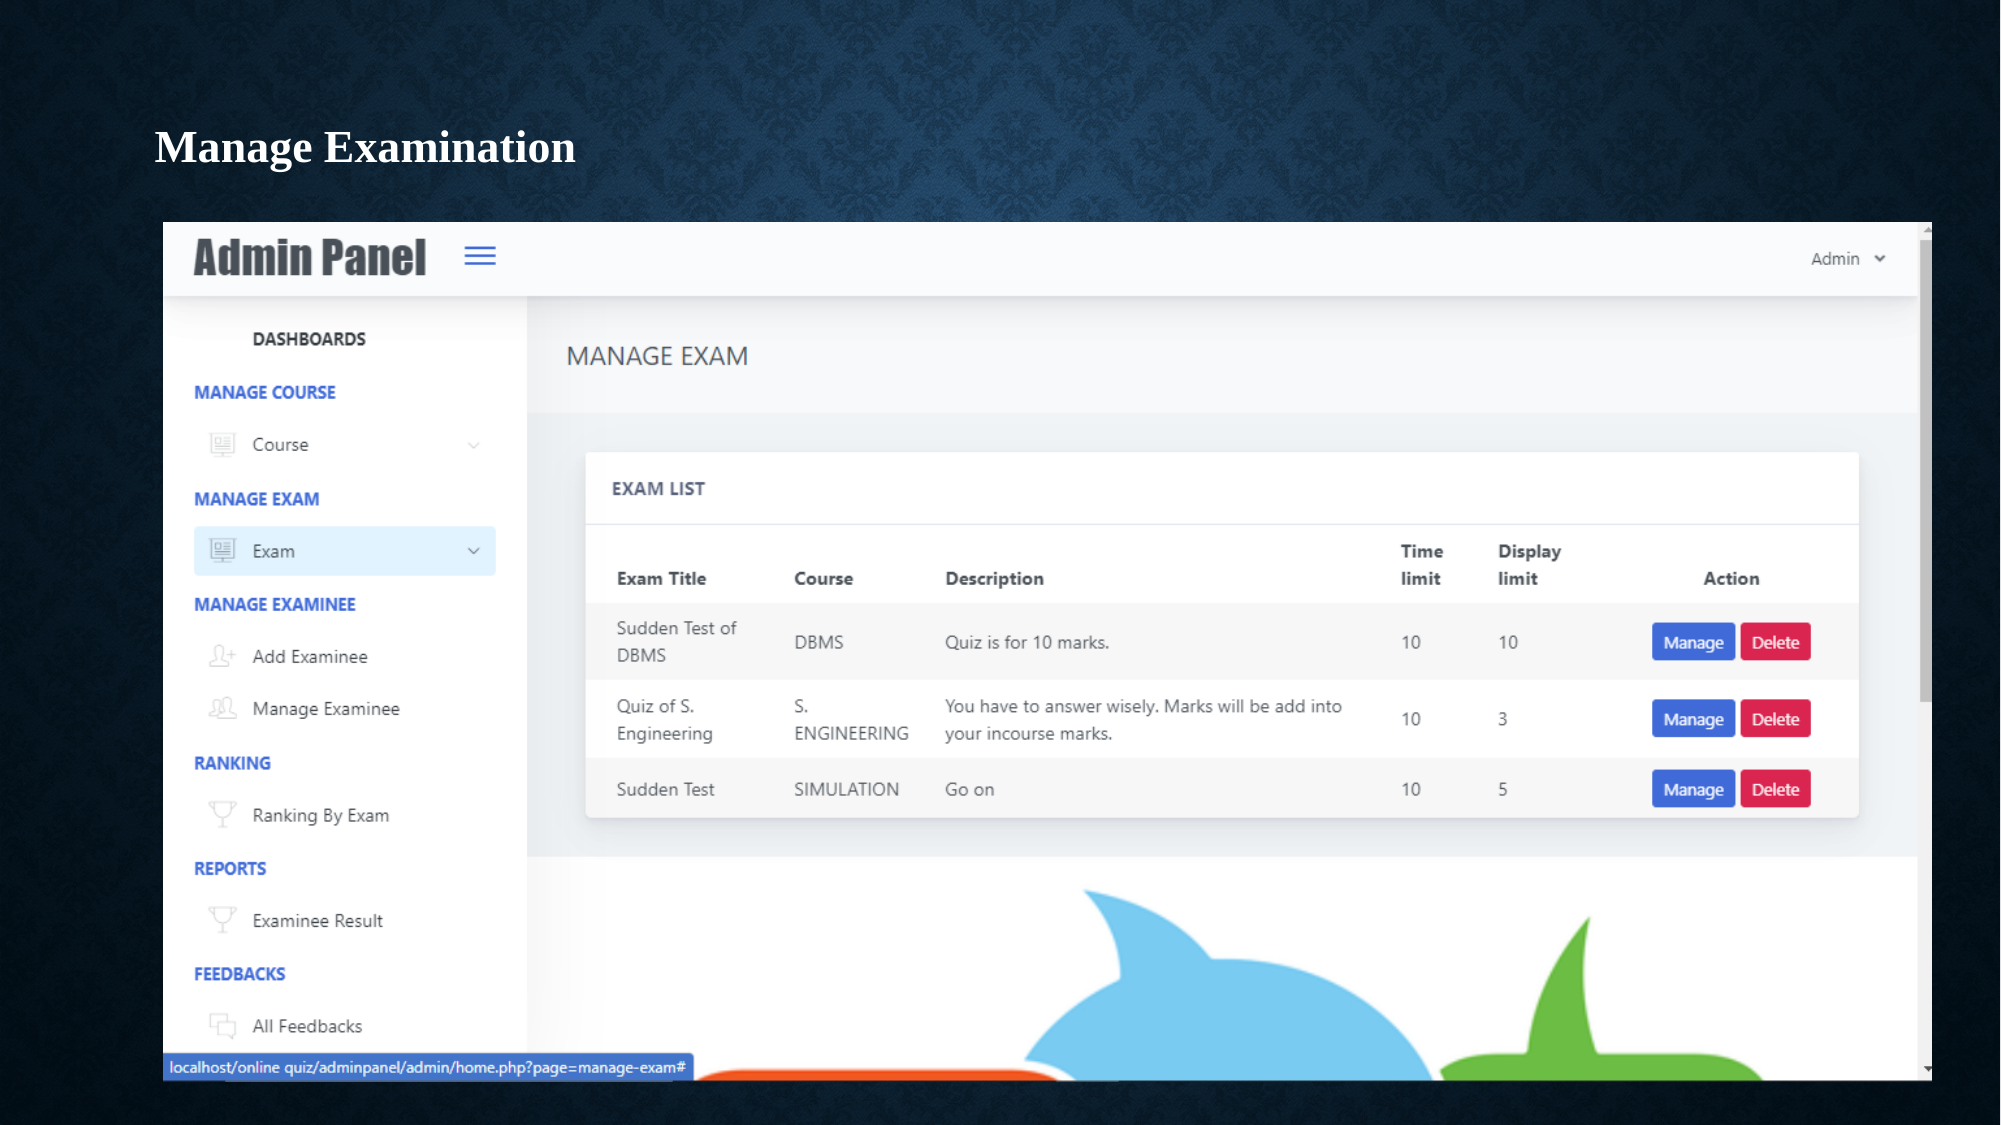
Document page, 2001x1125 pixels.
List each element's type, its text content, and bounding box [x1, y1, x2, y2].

picture [163, 221, 1932, 1082]
list Manage Examination [139, 97, 1838, 894]
